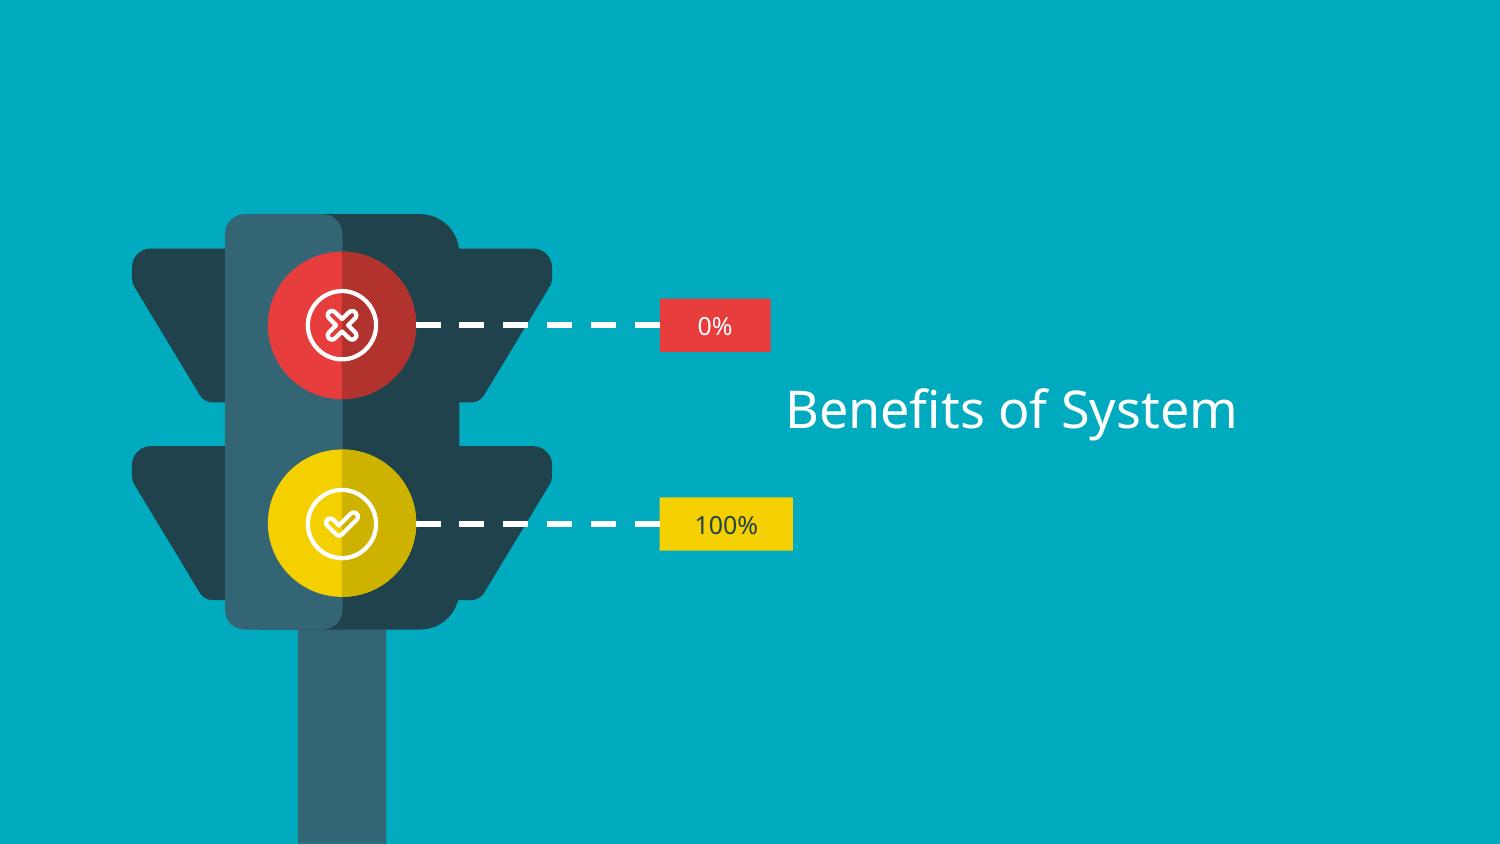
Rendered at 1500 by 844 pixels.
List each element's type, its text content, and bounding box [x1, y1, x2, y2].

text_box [659, 298, 1331, 376]
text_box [131, 213, 553, 844]
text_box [305, 487, 379, 561]
title Benefits of System [770, 361, 1500, 456]
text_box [305, 288, 379, 362]
text_box 100% [659, 497, 793, 551]
